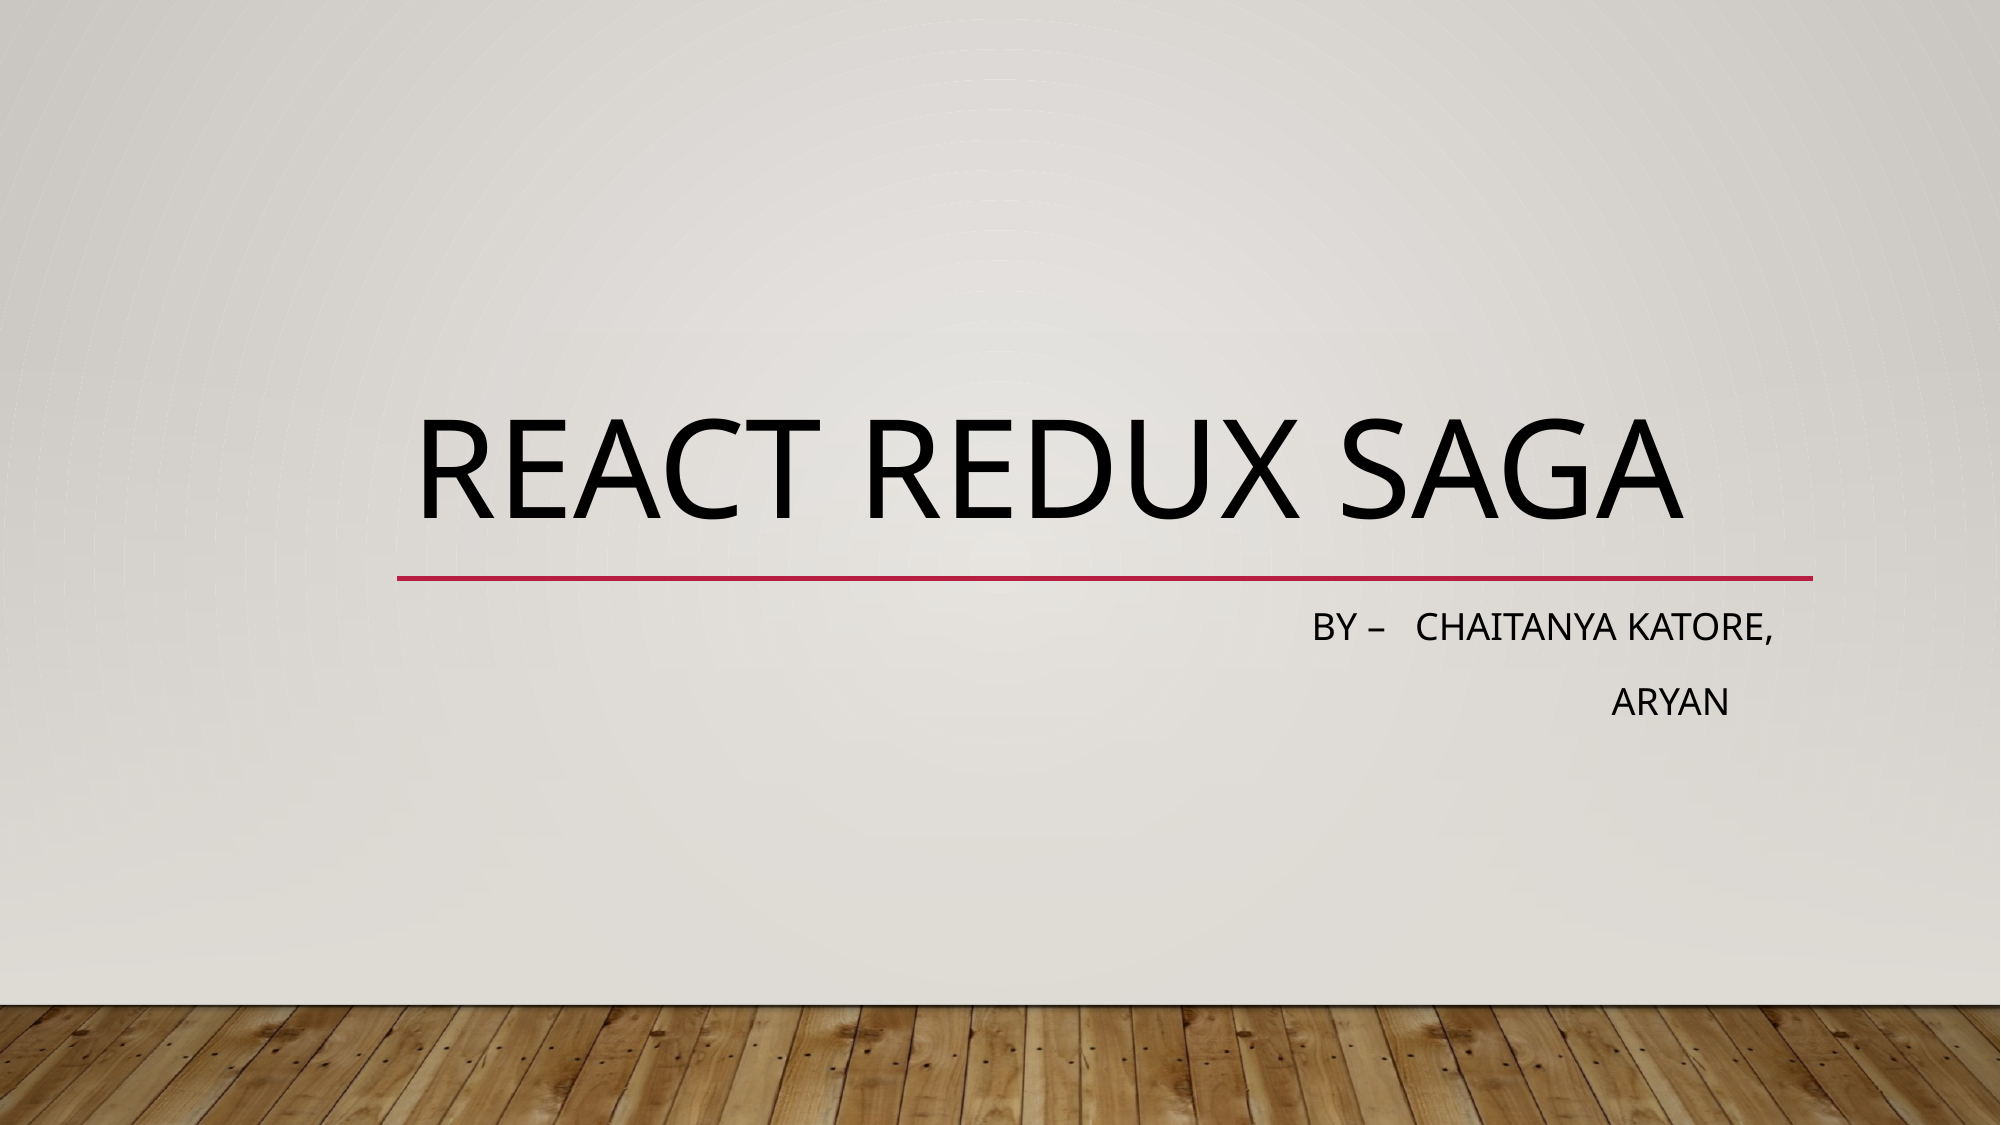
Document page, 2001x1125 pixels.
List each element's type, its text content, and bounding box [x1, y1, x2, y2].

picture [0, 1005, 2000, 1125]
title REACT REDUX SAGA [396, 131, 1814, 549]
subtitle BY – Chaitanya Katore, aryan [396, 579, 1814, 740]
